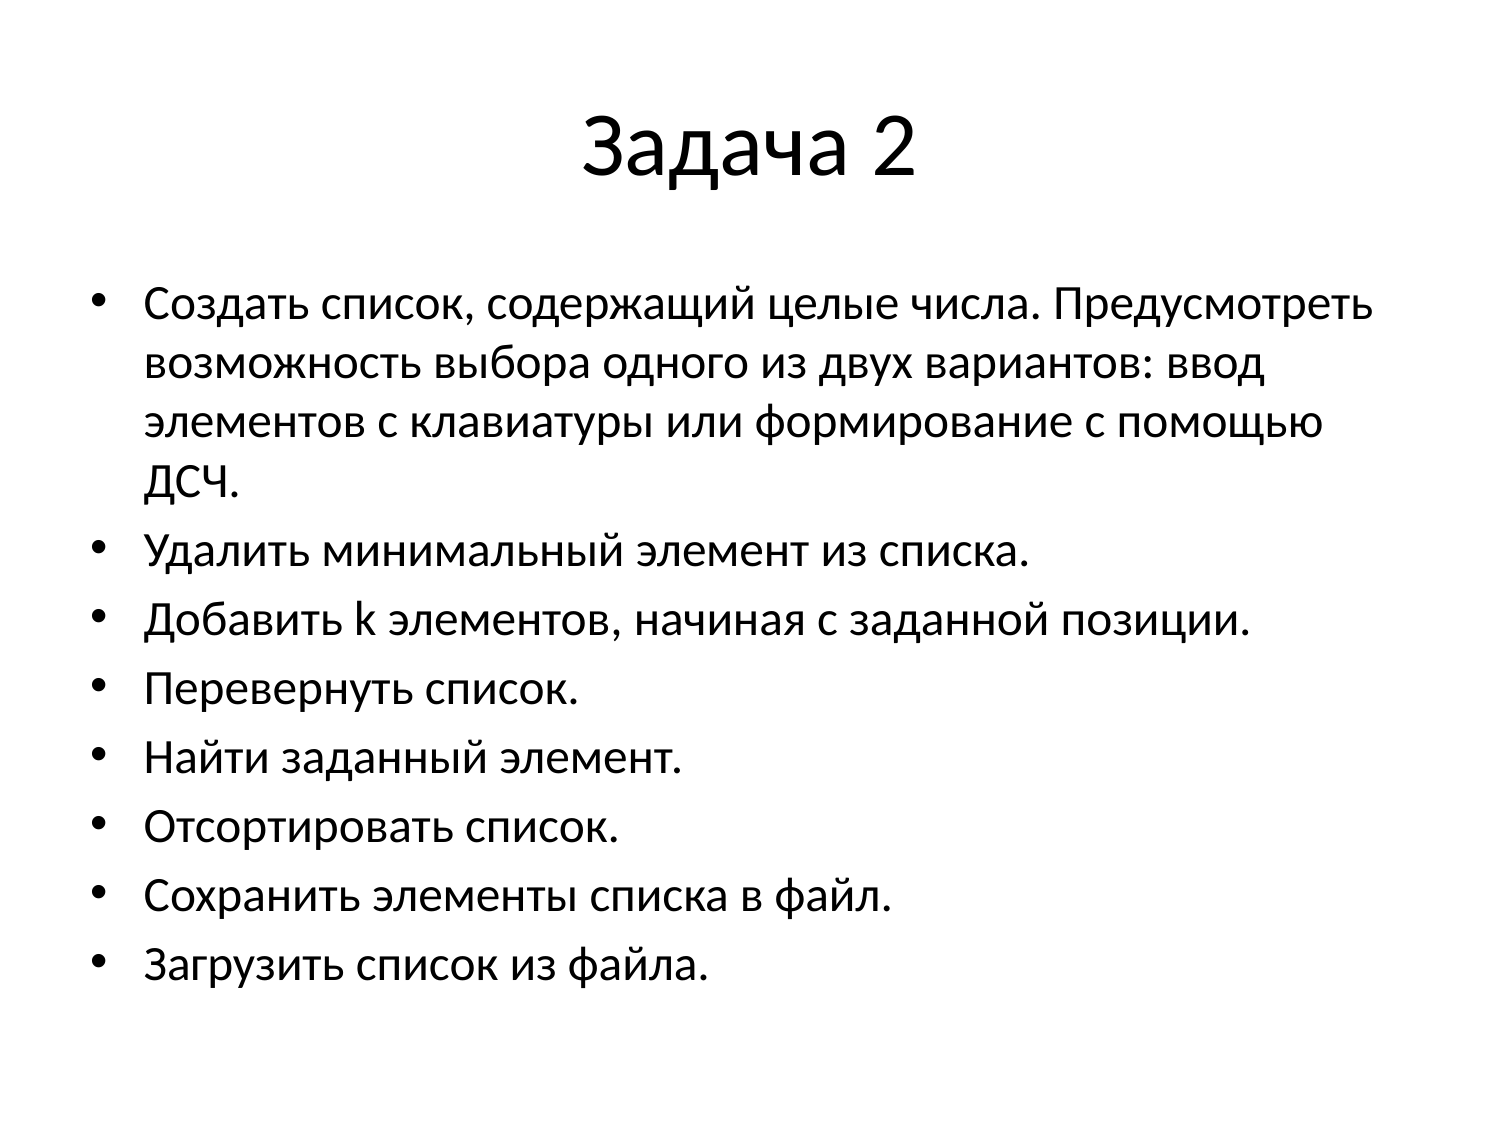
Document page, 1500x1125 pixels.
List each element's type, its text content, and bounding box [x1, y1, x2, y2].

title Задача 2 [75, 45, 1425, 233]
list Создать список, содержащий целые числа. Предусмотреть возможность выбора одного из двух вариантов: ввод элементов с клавиатуры или формирование с помощью ДСЧ. Удалить минимальный элемент из списка. Добавить k элементов, начиная с заданной позиции. Перевернуть список. Найти заданный элемент. Отсортировать список. Сохранить элементы списка в файл. Загрузить список из файла. [75, 262, 1425, 1005]
